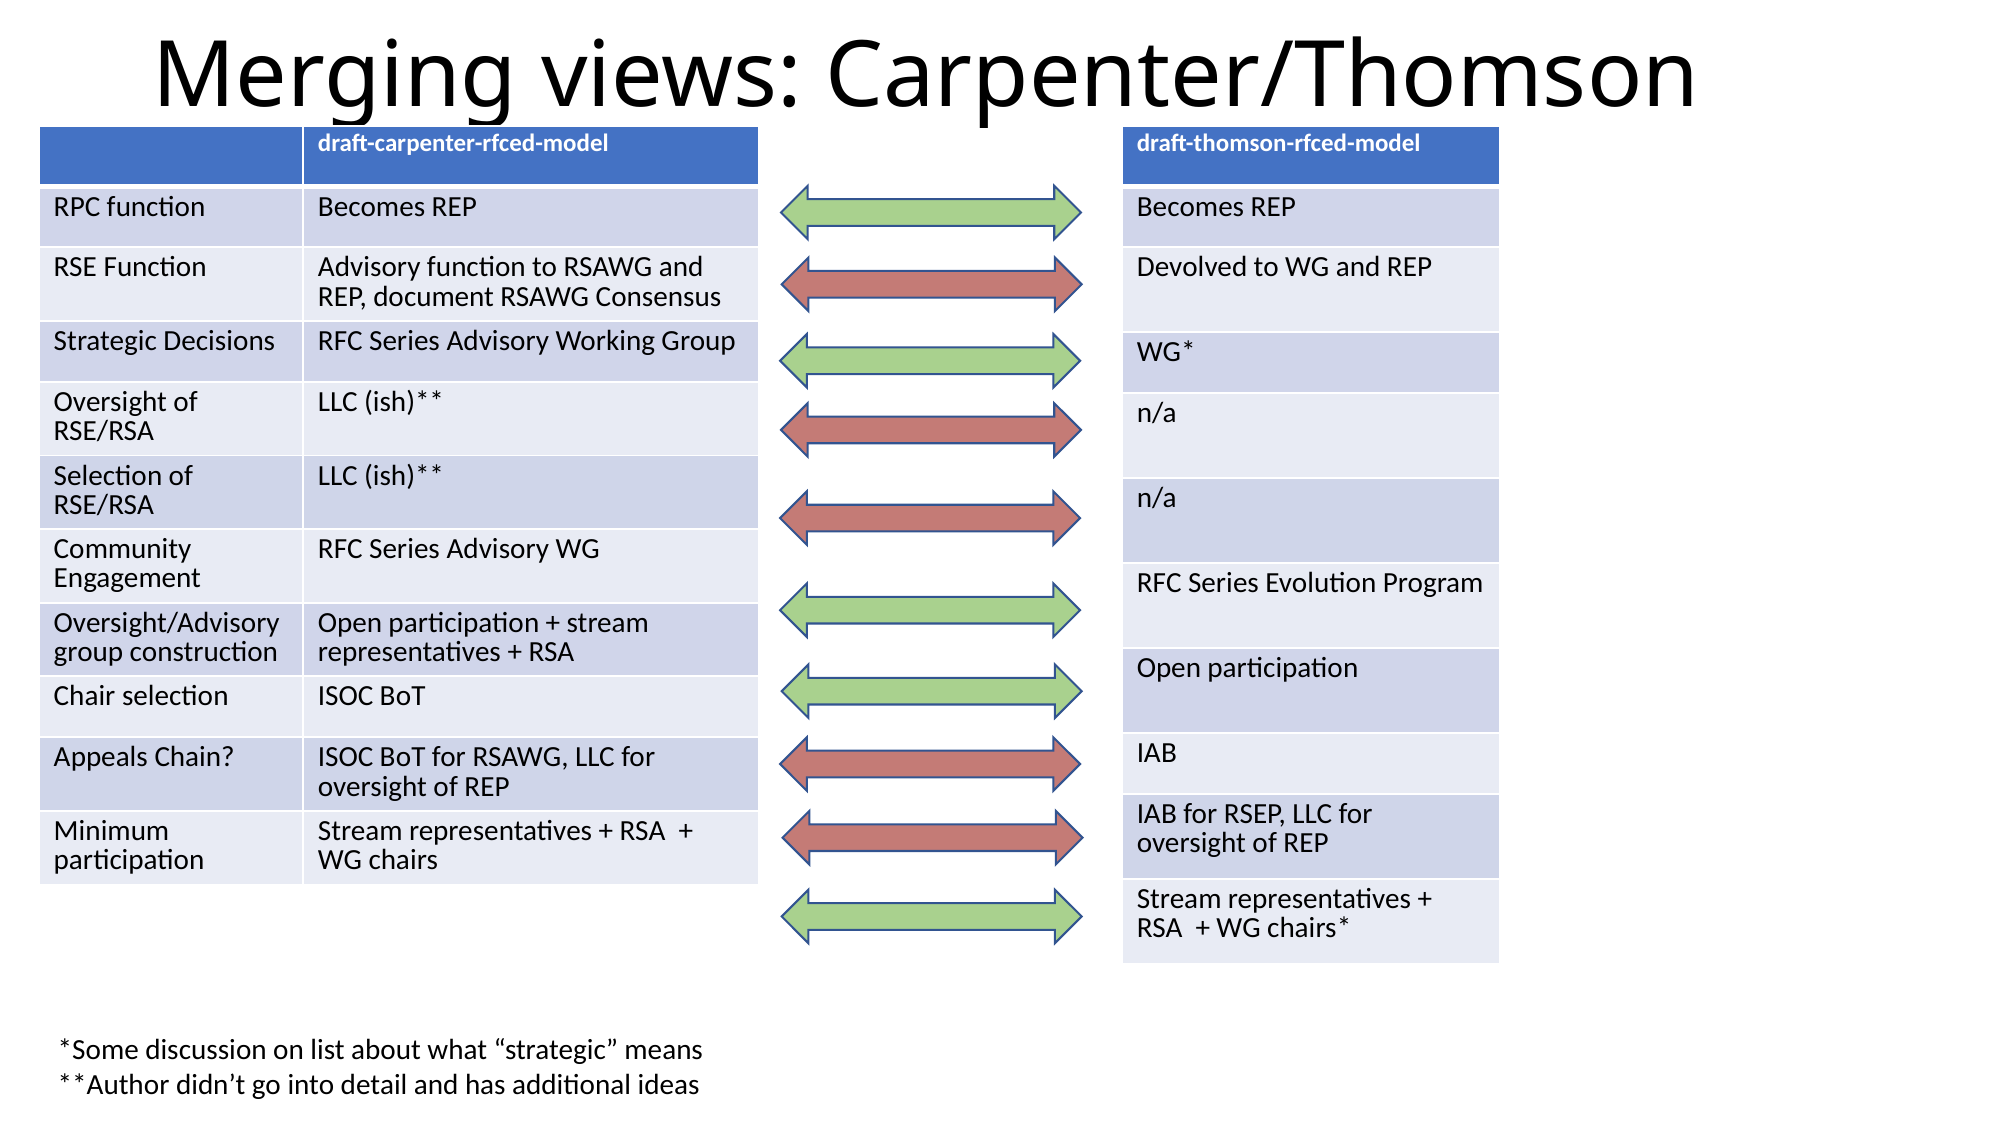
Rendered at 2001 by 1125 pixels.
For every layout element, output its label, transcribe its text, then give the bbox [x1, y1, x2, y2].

table_cell RFC Series Advisory WG [304, 530, 758, 602]
table_cell Community Engagement [40, 530, 302, 602]
text_box [778, 488, 1082, 548]
table_cell Open participation + stream representatives + RSA [304, 604, 758, 675]
table_cell Becomes REP [304, 189, 758, 246]
table_cell RSE Function [40, 248, 302, 320]
text_box [779, 183, 1083, 242]
table_cell WG* [1123, 333, 1499, 392]
table_cell Chair selection [40, 677, 302, 736]
table_header [40, 127, 302, 184]
table_header draft-thomson-rfced-model [1123, 127, 1499, 184]
table_cell Selection of RSE/RSA [40, 456, 302, 528]
table_cell Minimum participation [40, 812, 302, 884]
table_cell Strategic Decisions [40, 322, 302, 381]
table_cell IAB [1123, 734, 1499, 793]
table_cell Stream representatives + RSA + WG chairs [304, 812, 758, 884]
table_cell RFC Series Advisory Working Group [304, 322, 758, 381]
table_cell n/a [1123, 479, 1499, 562]
table_cell IAB for RSEP, LLC for oversight of REP [1123, 795, 1499, 878]
table_cell Advisory function to RSAWG and REP, document RSAWG Consensus [304, 248, 758, 320]
text_box [778, 580, 1082, 640]
table_cell ISOC BoT for RSAWG, LLC for oversight of REP [304, 738, 758, 810]
text_box [781, 808, 1085, 867]
table_cell Appeals Chain? [40, 738, 302, 810]
text_box [780, 887, 1084, 946]
table_header draft-carpenter-rfced-model [304, 127, 758, 184]
table_cell Devolved to WG and REP [1123, 248, 1499, 331]
text_box [780, 255, 1084, 314]
table_cell n/a [1123, 394, 1499, 477]
text_box [778, 734, 1082, 794]
table_cell Becomes REP [1123, 189, 1499, 246]
table_cell Stream representatives + RSA + WG chairs* [1123, 880, 1499, 963]
table_cell Oversight/Advisory group construction [40, 604, 302, 675]
text_box [780, 661, 1084, 721]
table_cell LLC (ish)** [304, 383, 758, 455]
text_box *Some discussion on list about what “strategic” means **Author didn’t go into detail and has additional ideas [42, 1023, 719, 1108]
table_cell Open participation [1123, 649, 1499, 732]
title Merging views: Carpenter/Thomson [137, 0, 1863, 186]
table_cell LLC (ish)** [304, 456, 758, 528]
text_box [779, 400, 1083, 460]
table_cell ISOC BoT [304, 677, 758, 736]
table_cell RFC Series Evolution Program [1123, 564, 1499, 647]
table_cell RPC function [40, 189, 302, 246]
text_box [778, 331, 1082, 391]
table_cell Oversight of RSE/RSA [40, 383, 302, 455]
